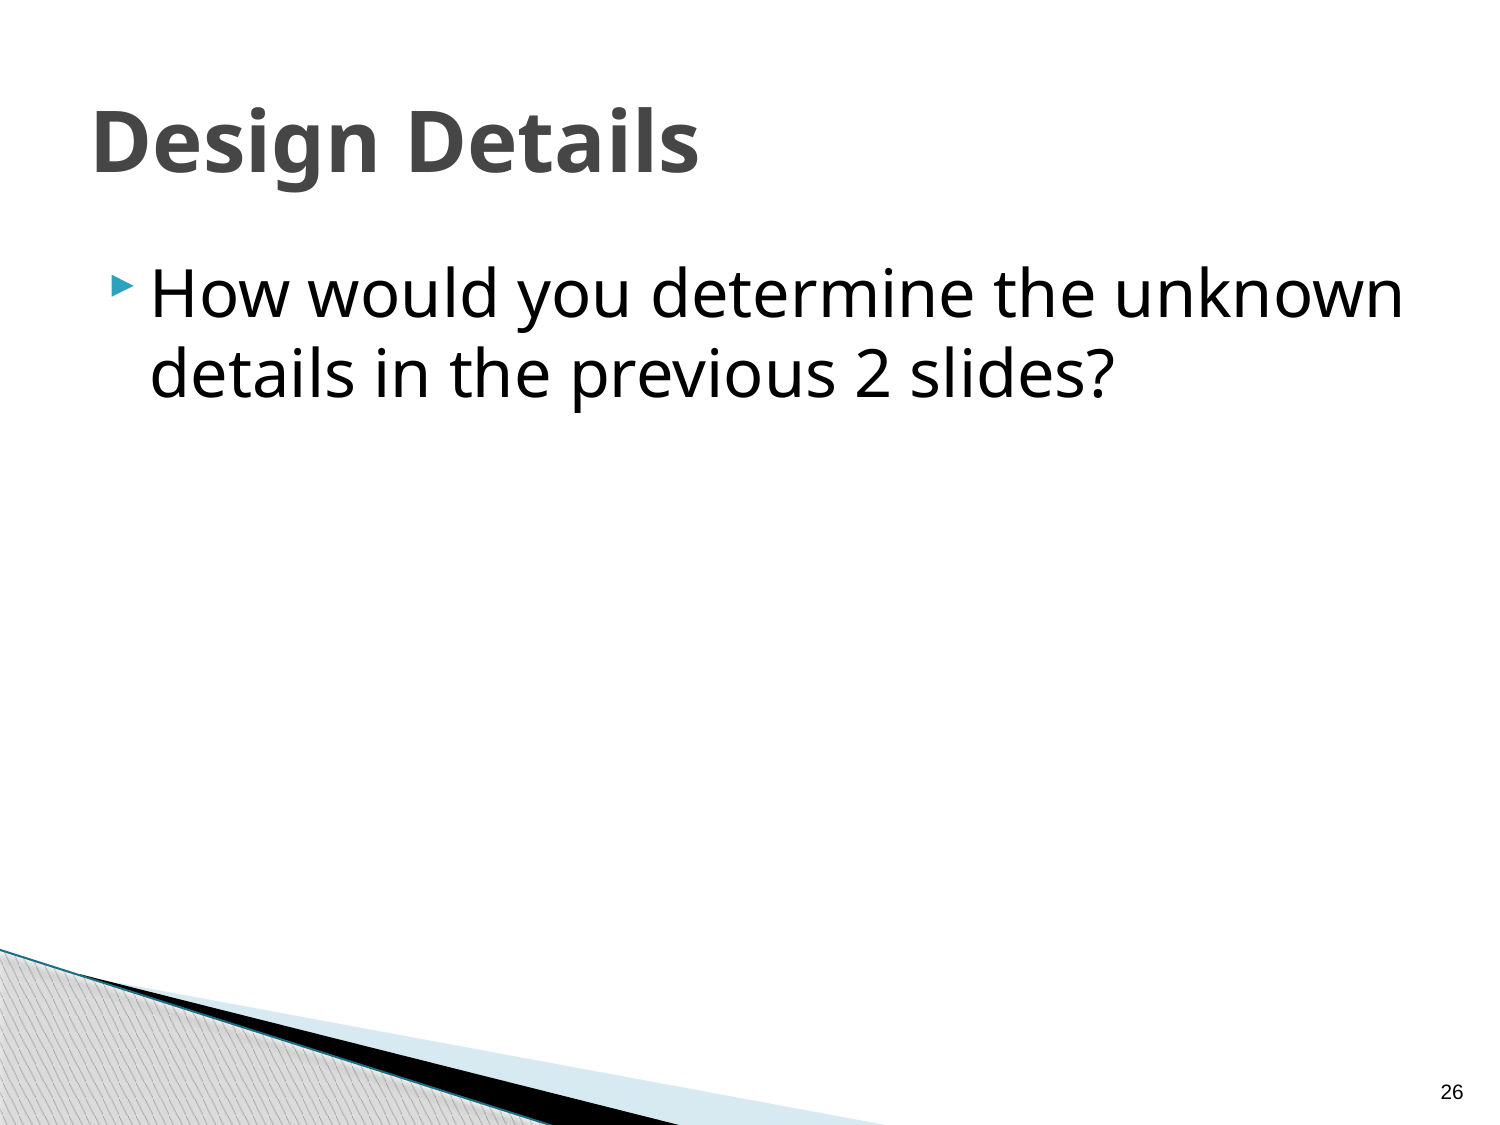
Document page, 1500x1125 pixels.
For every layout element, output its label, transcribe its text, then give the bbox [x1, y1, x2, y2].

list How would you determine the unknown details in the previous 2 slides? [74, 242, 1426, 986]
title Design Details [75, 45, 1388, 233]
slide_number 26 [1418, 1051, 1479, 1112]
